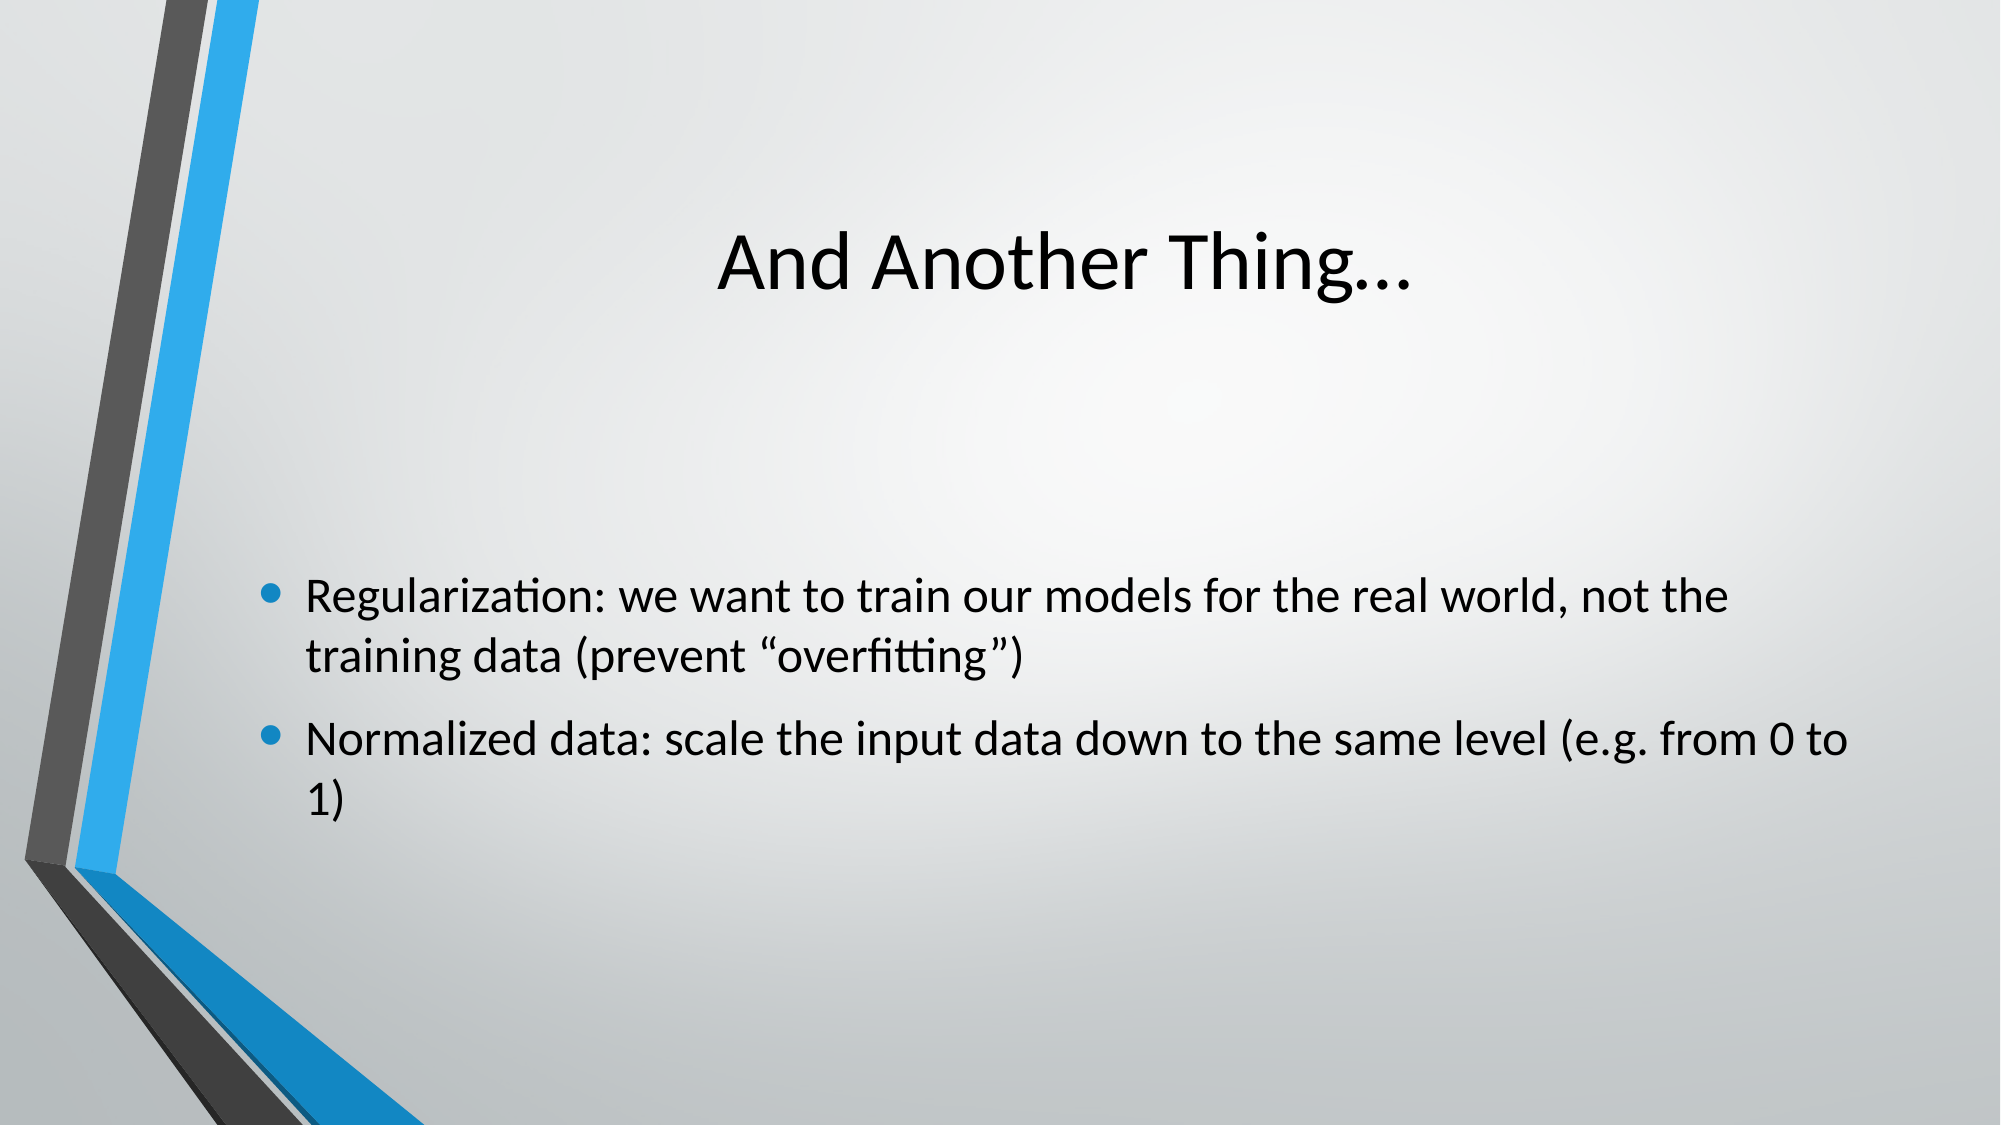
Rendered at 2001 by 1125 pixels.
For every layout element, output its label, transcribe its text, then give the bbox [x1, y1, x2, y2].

title And Another Thing… [243, 112, 1887, 400]
list Regularization: we want to train our models for the real world, not the training data (prevent “overfitting”) Normalized data: scale the input data down to the same level (e.g. from 0 to 1) [243, 437, 1887, 950]
